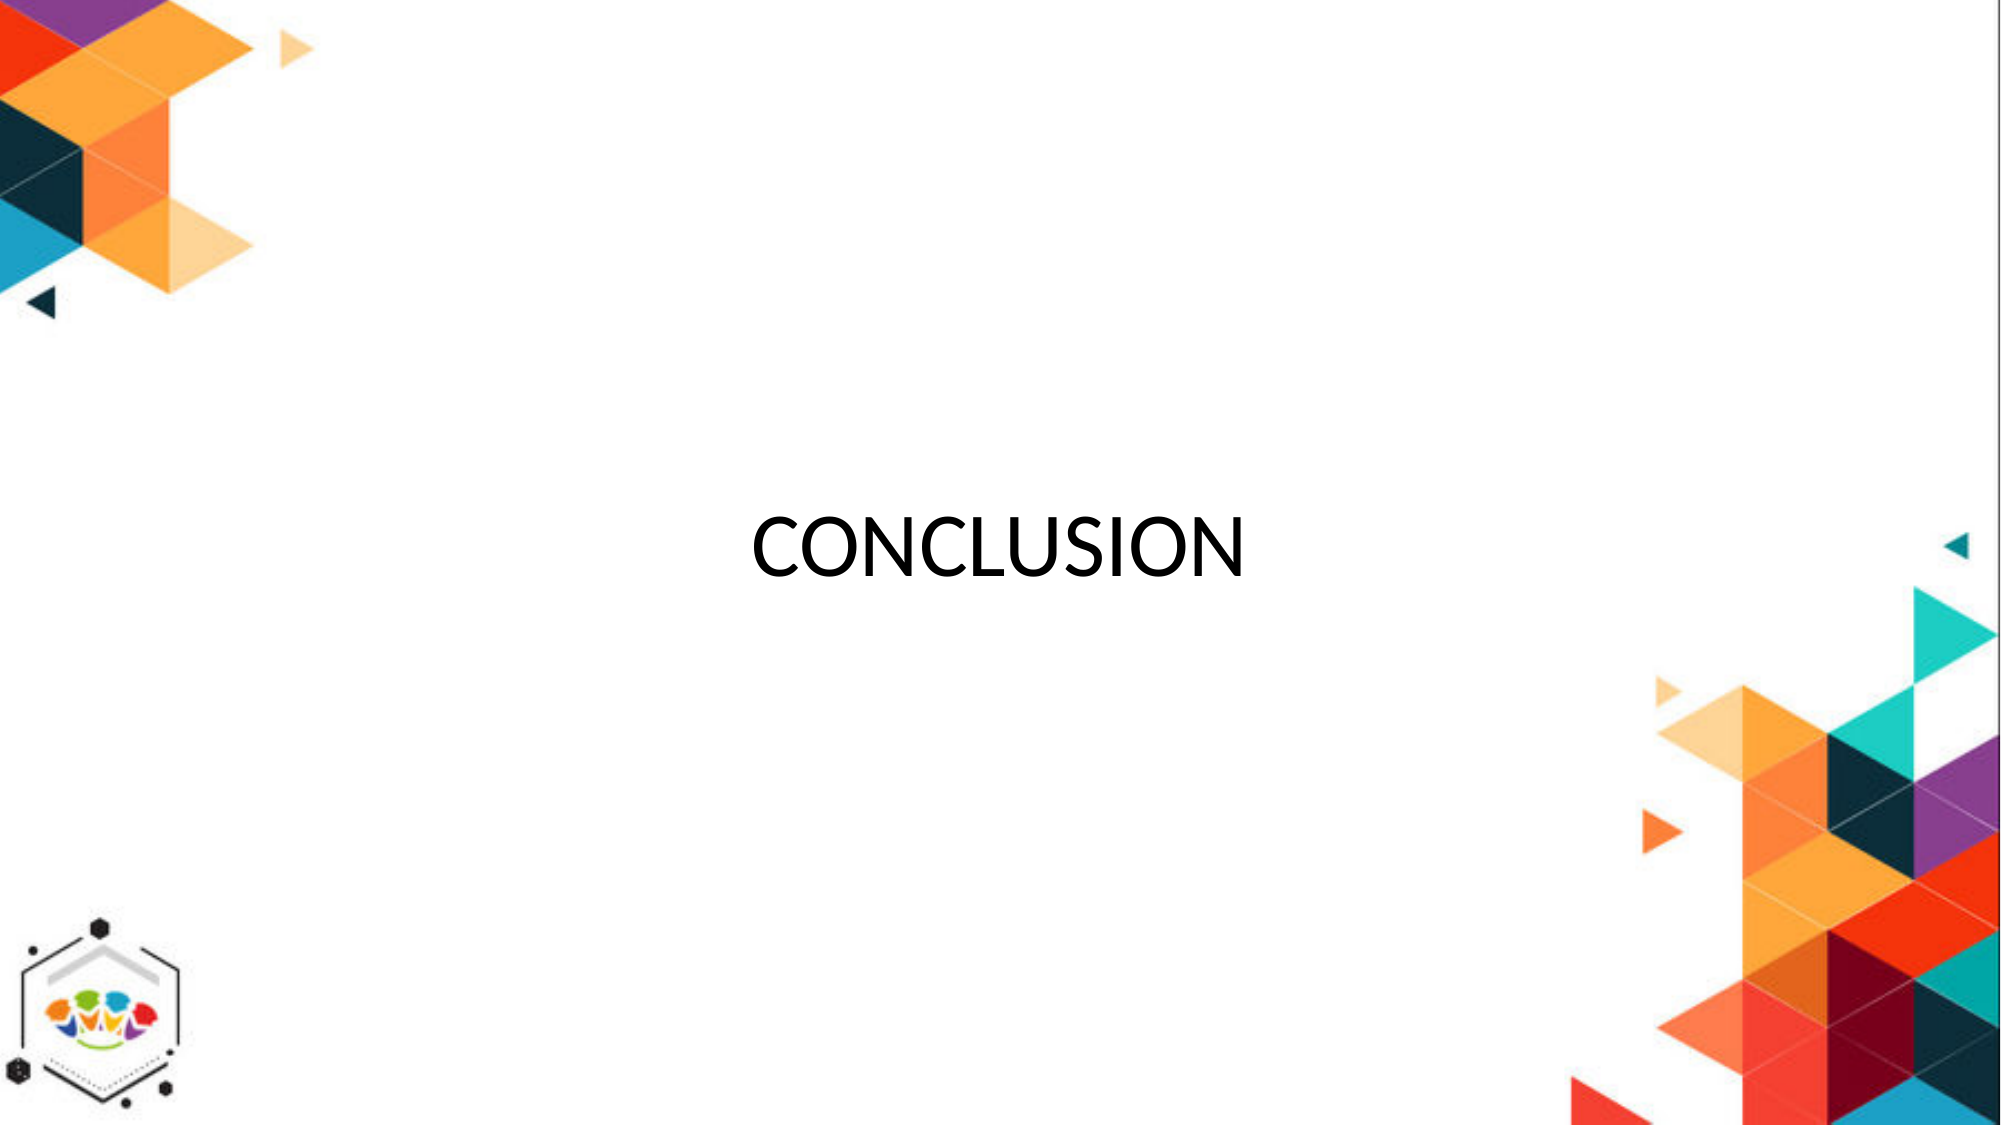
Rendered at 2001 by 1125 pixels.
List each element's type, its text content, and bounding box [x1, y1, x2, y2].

title CONCLUSION [232, 489, 1768, 636]
picture [0, 0, 2001, 1125]
